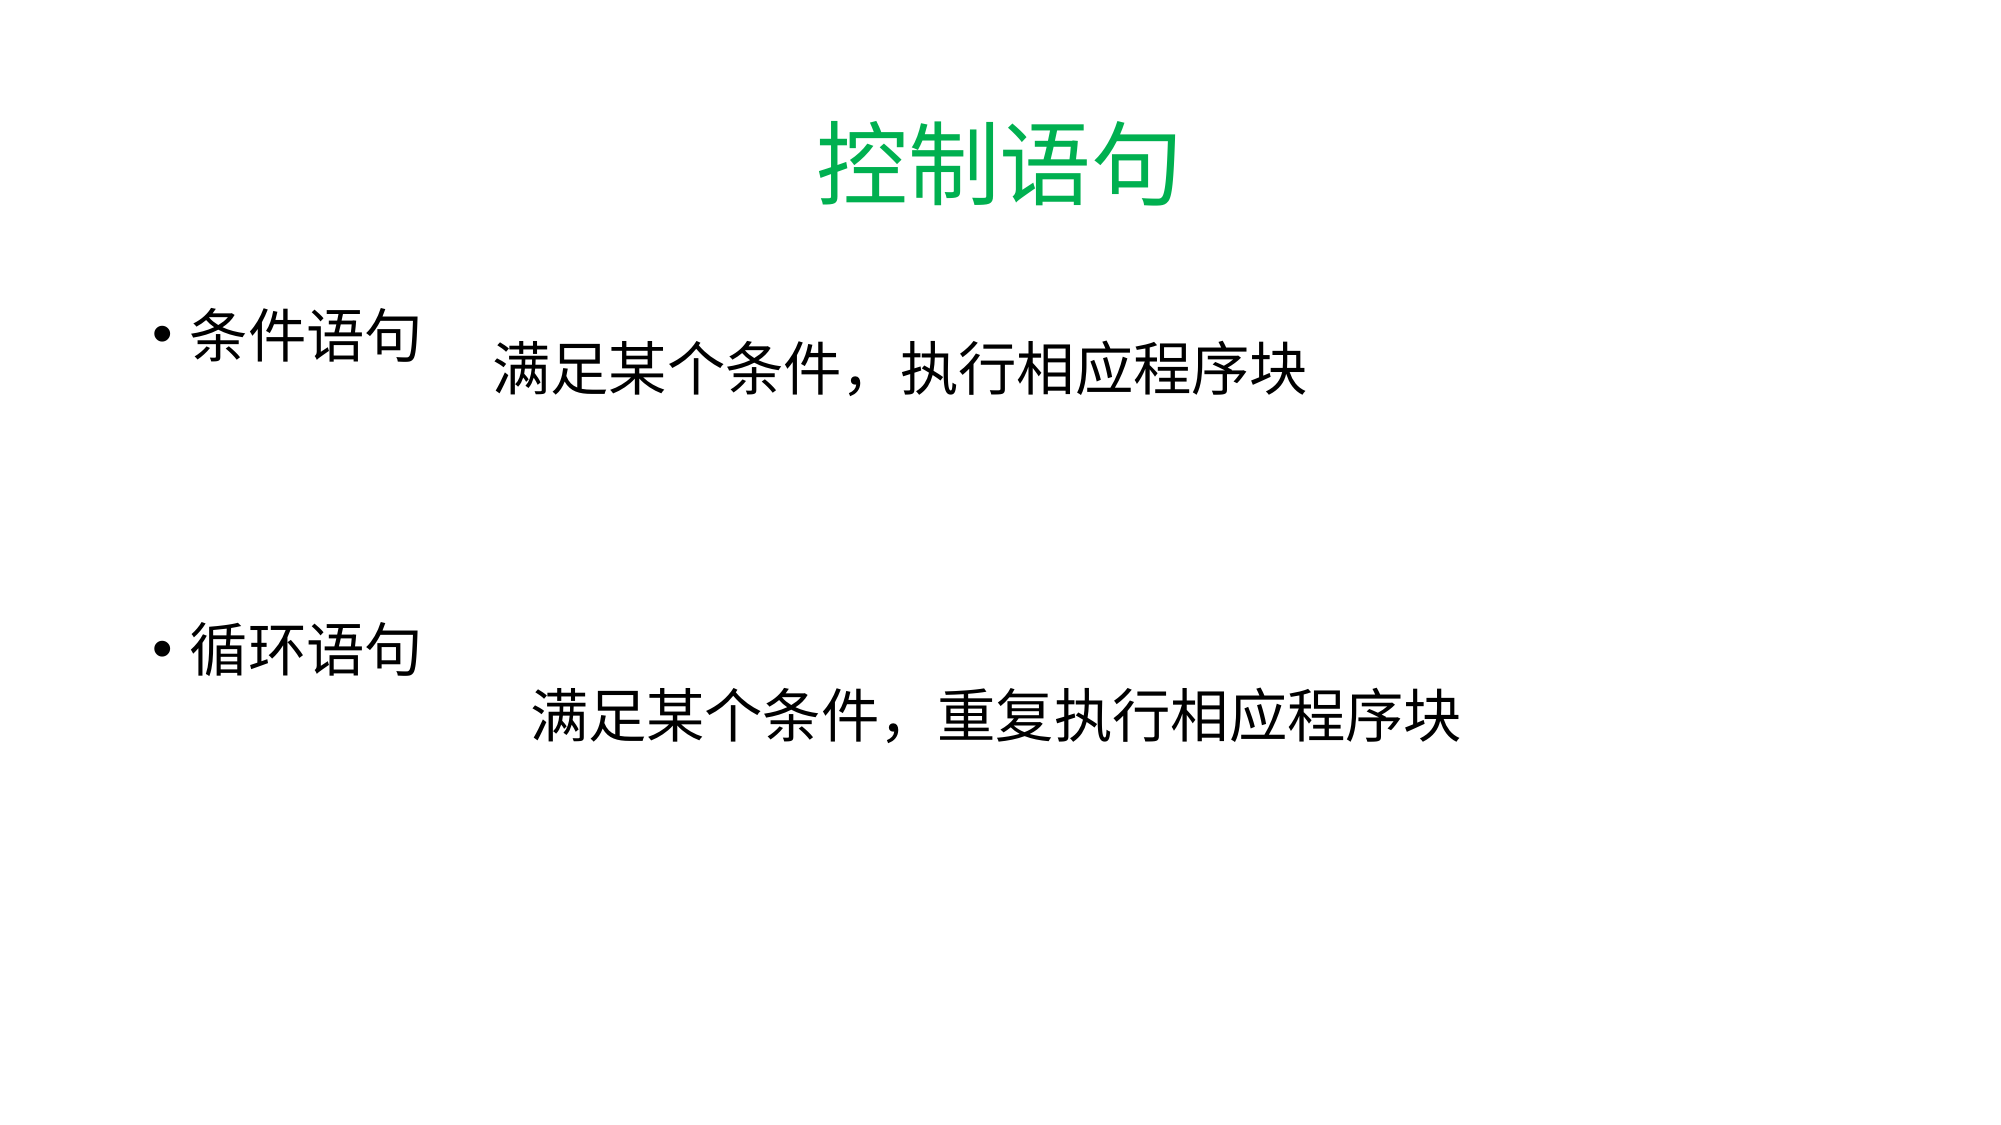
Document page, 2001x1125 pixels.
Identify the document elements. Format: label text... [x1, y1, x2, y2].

list 条件语句 循环语句 [137, 277, 1863, 1014]
text_box 满足某个条件，执行相应程序块 [477, 324, 1335, 410]
text_box 满足某个条件，重复执行相应程序块 [515, 671, 1544, 757]
title 控制语句 [137, 59, 1863, 277]
